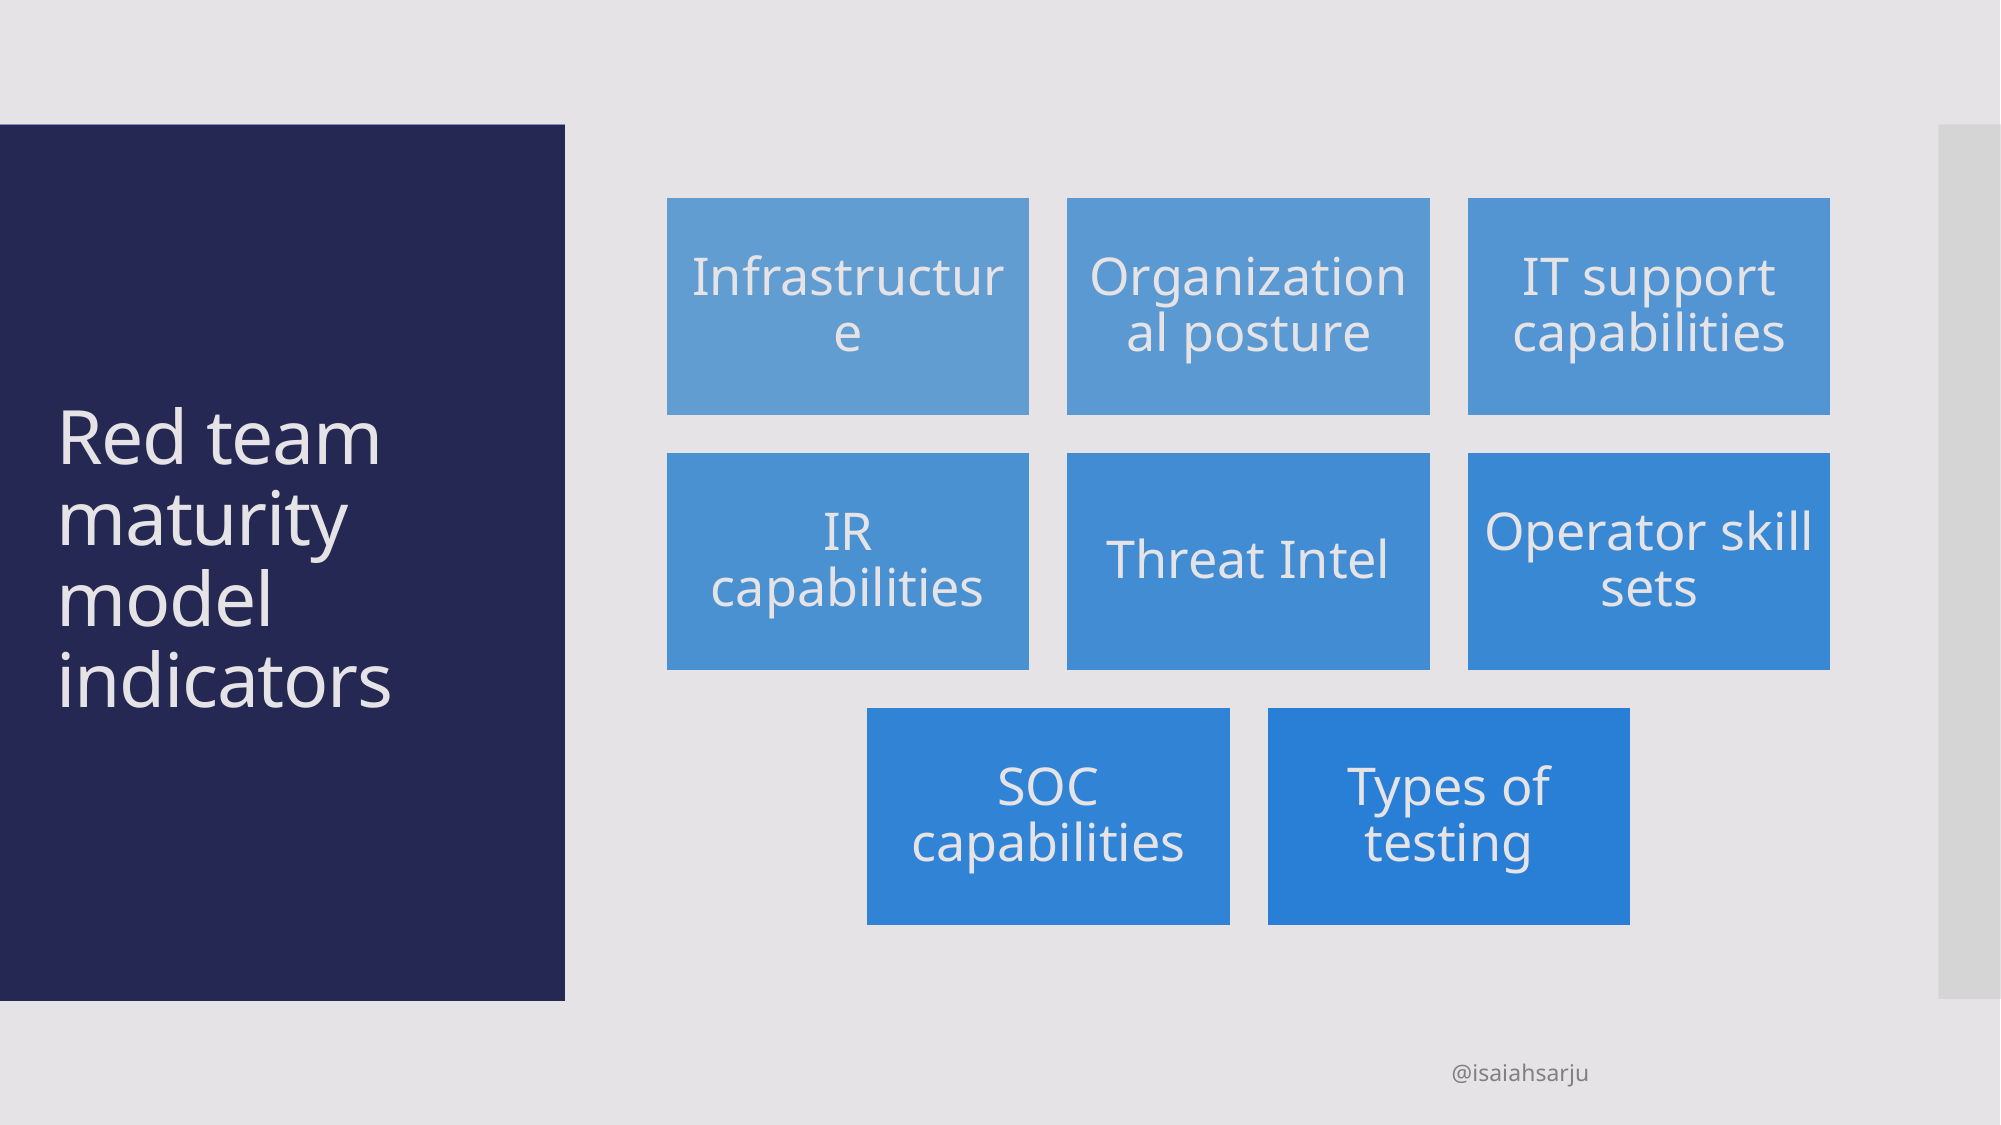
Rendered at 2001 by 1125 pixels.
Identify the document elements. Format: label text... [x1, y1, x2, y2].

title Red team maturity model indicators [41, 184, 525, 940]
text_box [0, 124, 566, 1002]
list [665, 124, 1832, 1000]
footer @isaiahsarju [634, 1042, 1605, 1103]
